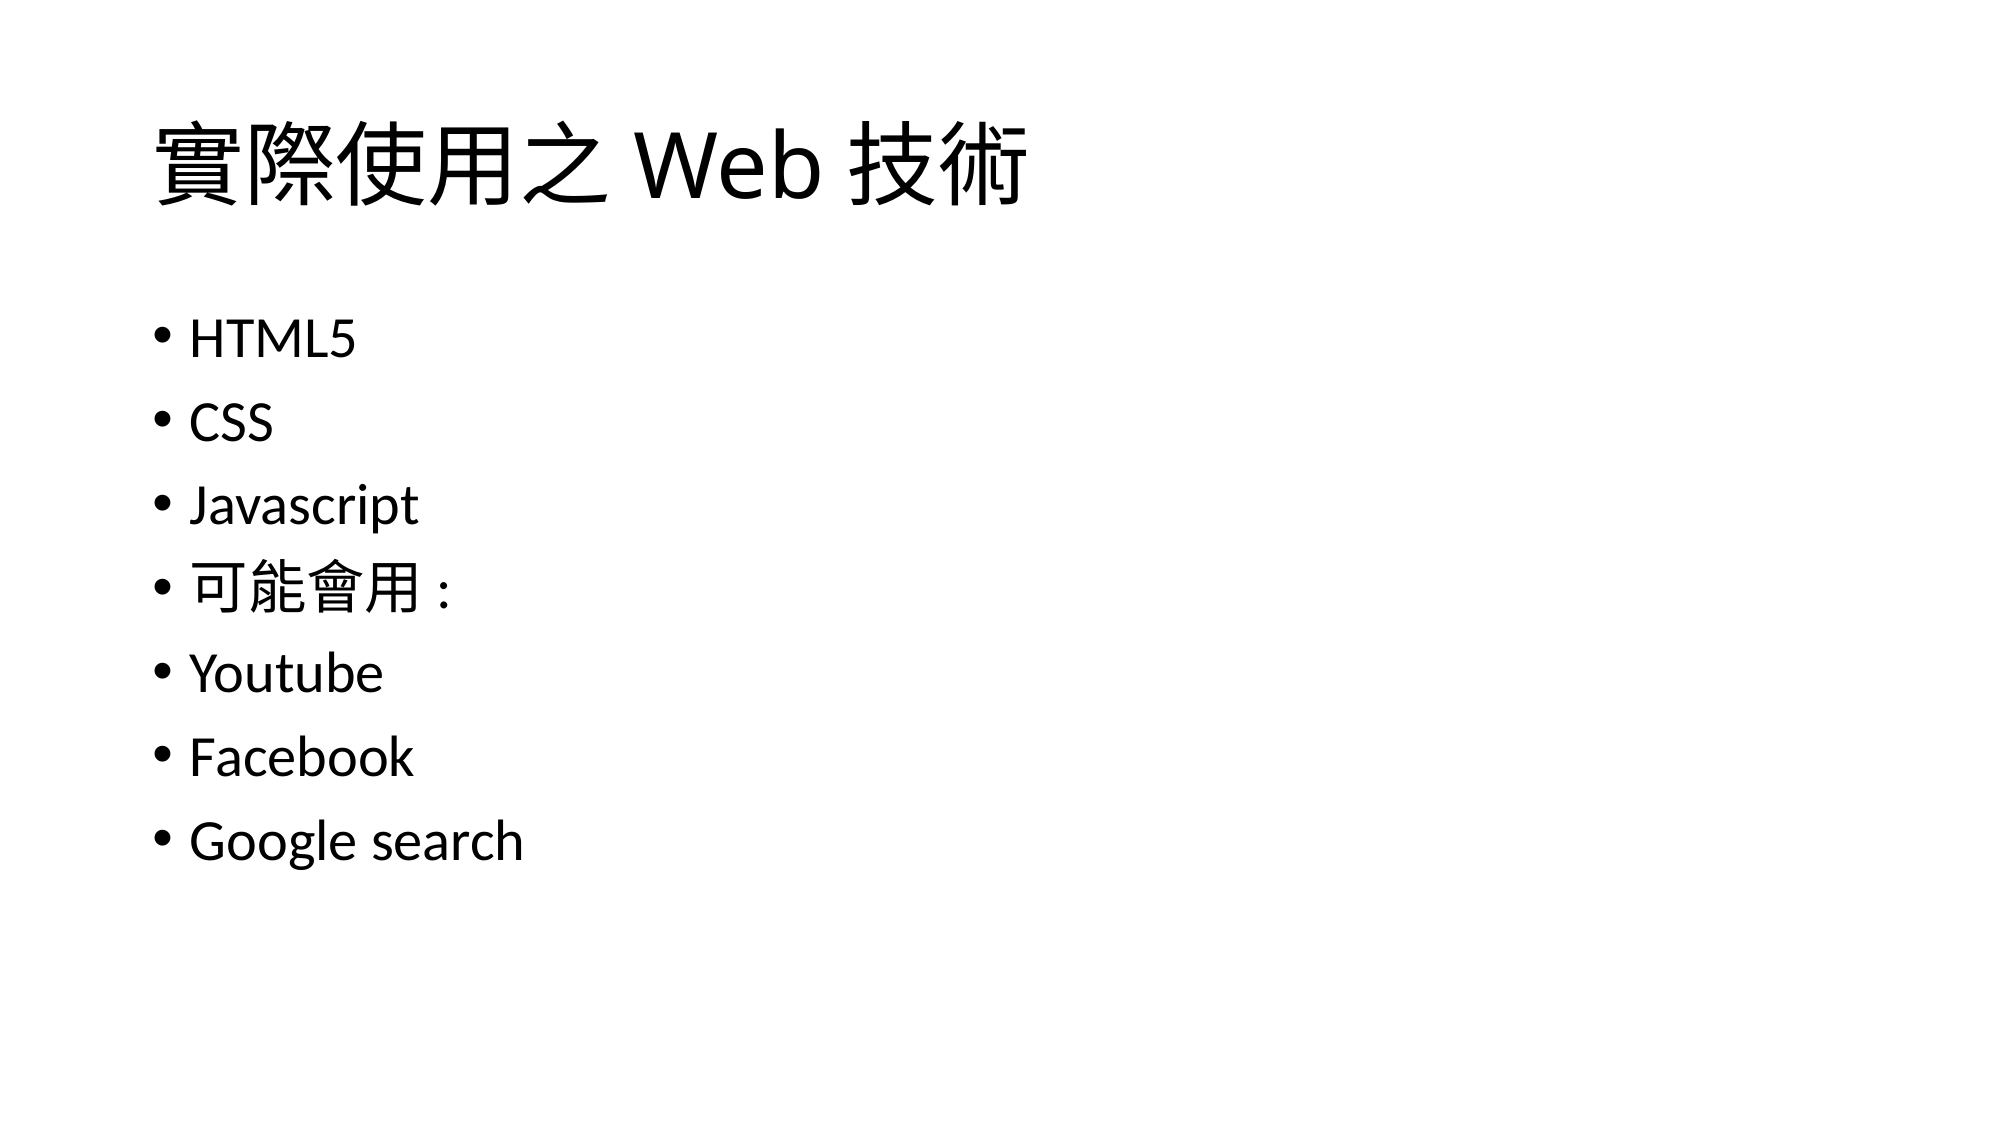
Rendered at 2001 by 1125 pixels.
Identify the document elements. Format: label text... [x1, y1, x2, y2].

list HTML5 CSS Javascript 可能會用: Youtube Facebook Google search [137, 299, 1863, 1014]
title 實際使用之Web技術 [137, 59, 1863, 278]
